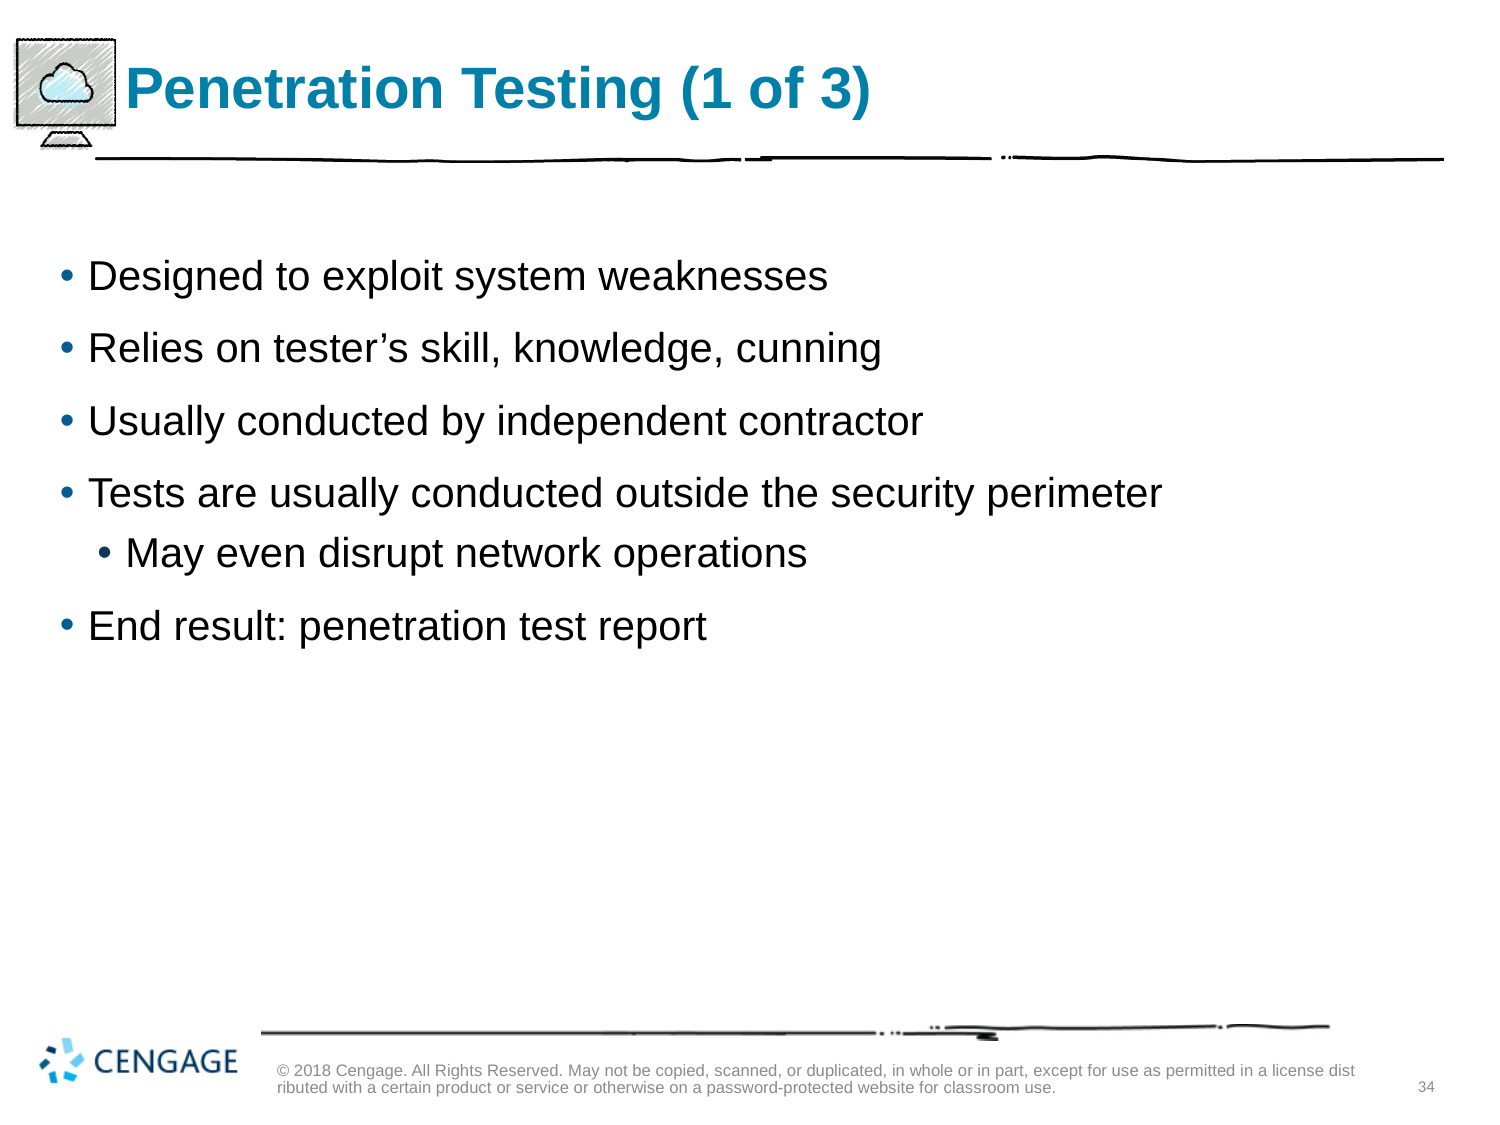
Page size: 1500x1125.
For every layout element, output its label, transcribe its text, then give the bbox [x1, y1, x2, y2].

picture [13, 36, 117, 151]
footer © 2018 Cengage. All Rights Reserved. May not be copied, scanned, or duplicated, in whole or in part, except for use as permitted in a license distributed with a certain product or service or otherwise on a password-protected website for classroom use. [262, 1050, 1375, 1091]
picture [19, 1024, 250, 1096]
list Designed to exploit system weaknesses Relies on tester’s skill, knowledge, cunning Usually conducted by independent contractor Tests are usually conducted outside the security perimeter May even disrupt network operations End result: penetration test report [59, 252, 1441, 654]
picture [95, 155, 1444, 163]
title Penetration Testing (1 of 3) [125, 60, 1442, 121]
picture [261, 1024, 1331, 1041]
